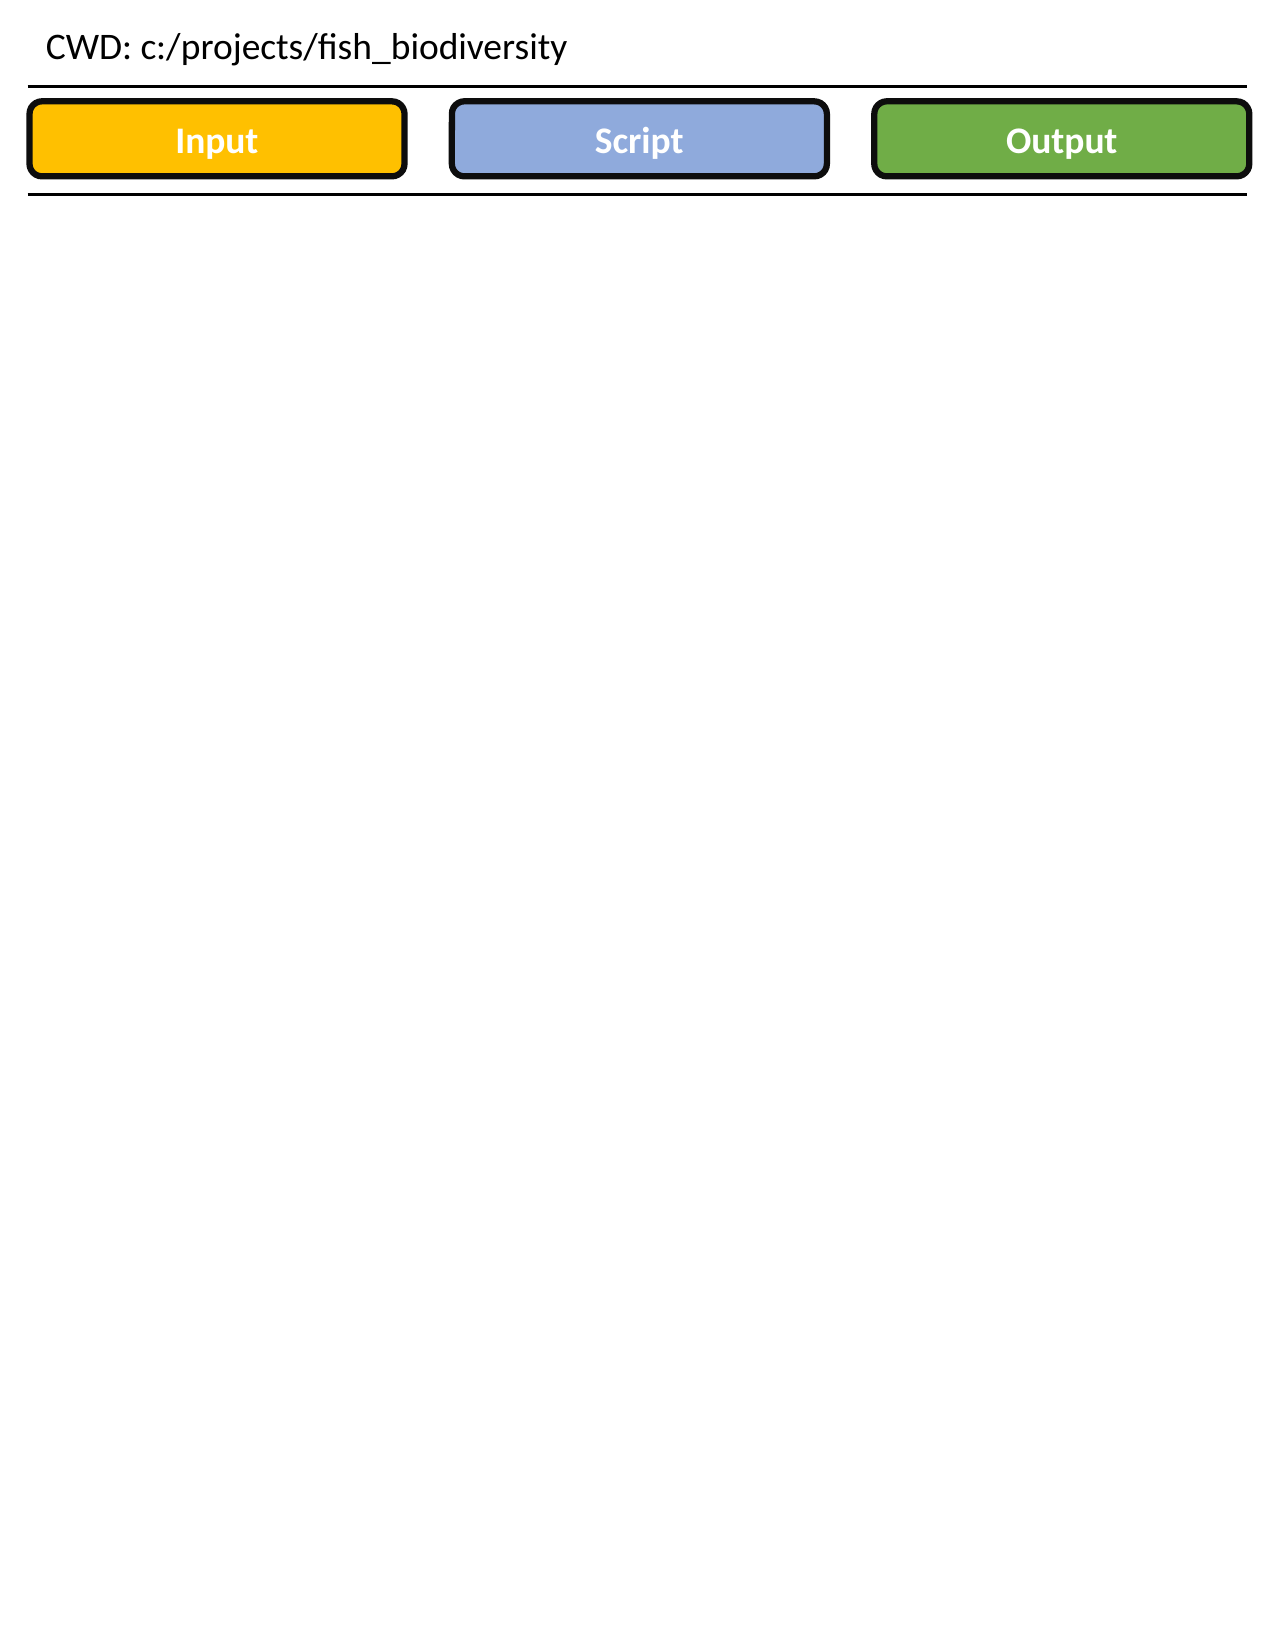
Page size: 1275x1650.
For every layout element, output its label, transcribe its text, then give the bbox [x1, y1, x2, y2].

text_box Input [28, 100, 406, 178]
text_box CWD: c:/projects/fish_biodiversity [31, 14, 583, 75]
text_box Script [450, 100, 828, 178]
text_box Output [873, 100, 1251, 178]
